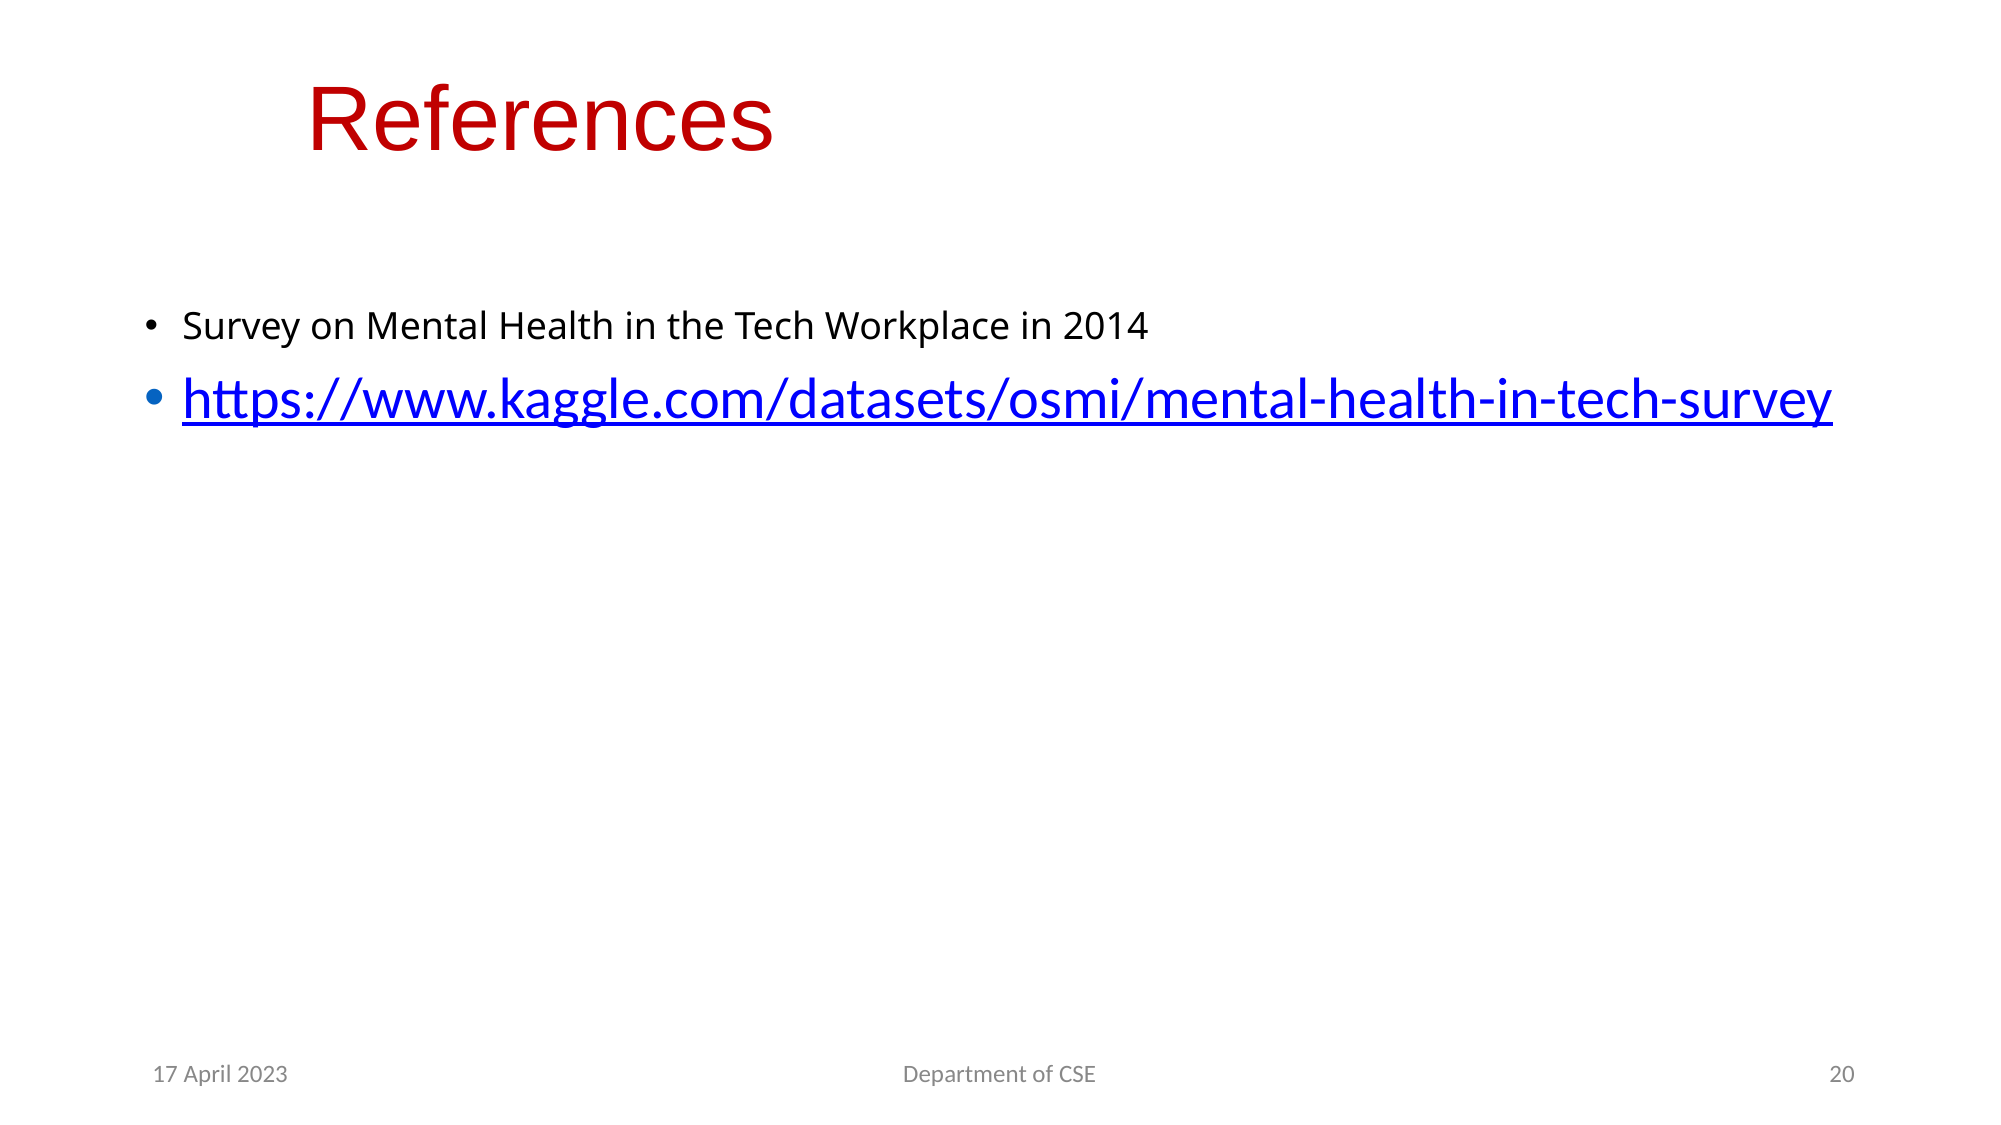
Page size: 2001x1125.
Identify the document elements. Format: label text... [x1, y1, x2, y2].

list Survey on Mental Health in the Tech Workplace in 2014 https://www.kaggle.com/datasets/osmi/mental-health-in-tech-survey [136, 298, 1863, 1014]
text_box 17 April 2023 [144, 1050, 580, 1095]
slide_number 20 [1819, 1051, 1863, 1094]
title References [298, 36, 1650, 298]
text_box Department of CSE [669, 1050, 1330, 1095]
